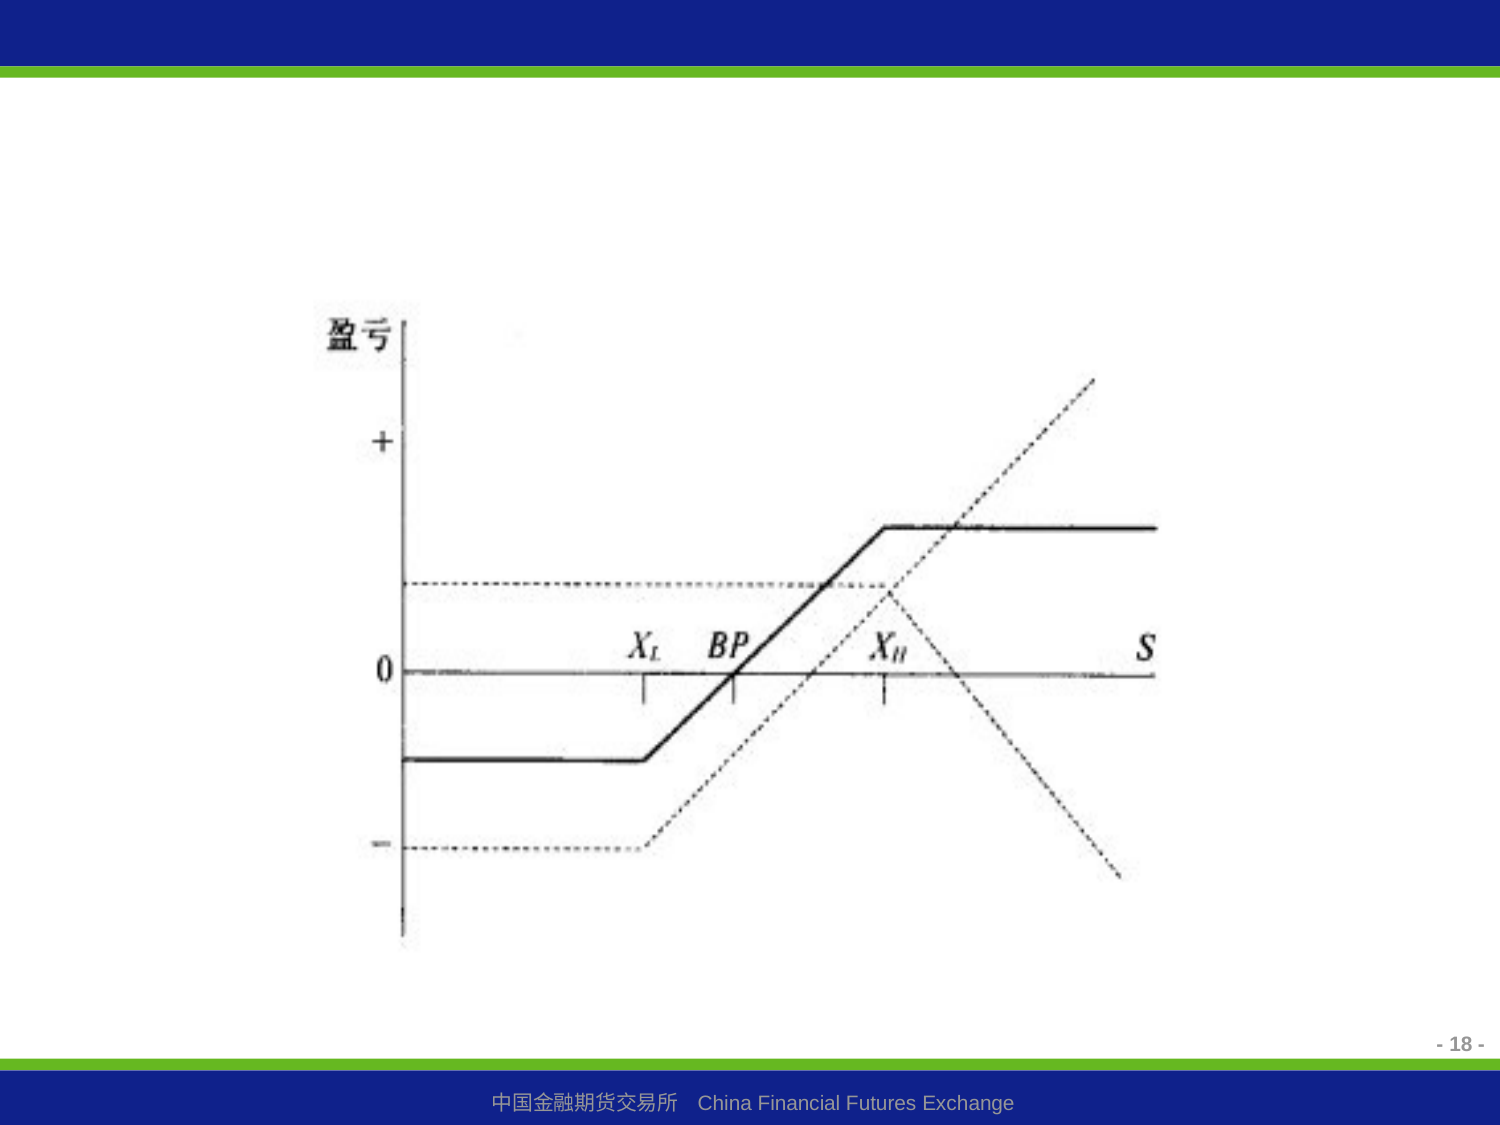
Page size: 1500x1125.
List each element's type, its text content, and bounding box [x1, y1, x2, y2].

slide_number - 18 - [1204, 1022, 1500, 1078]
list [229, 278, 1270, 961]
